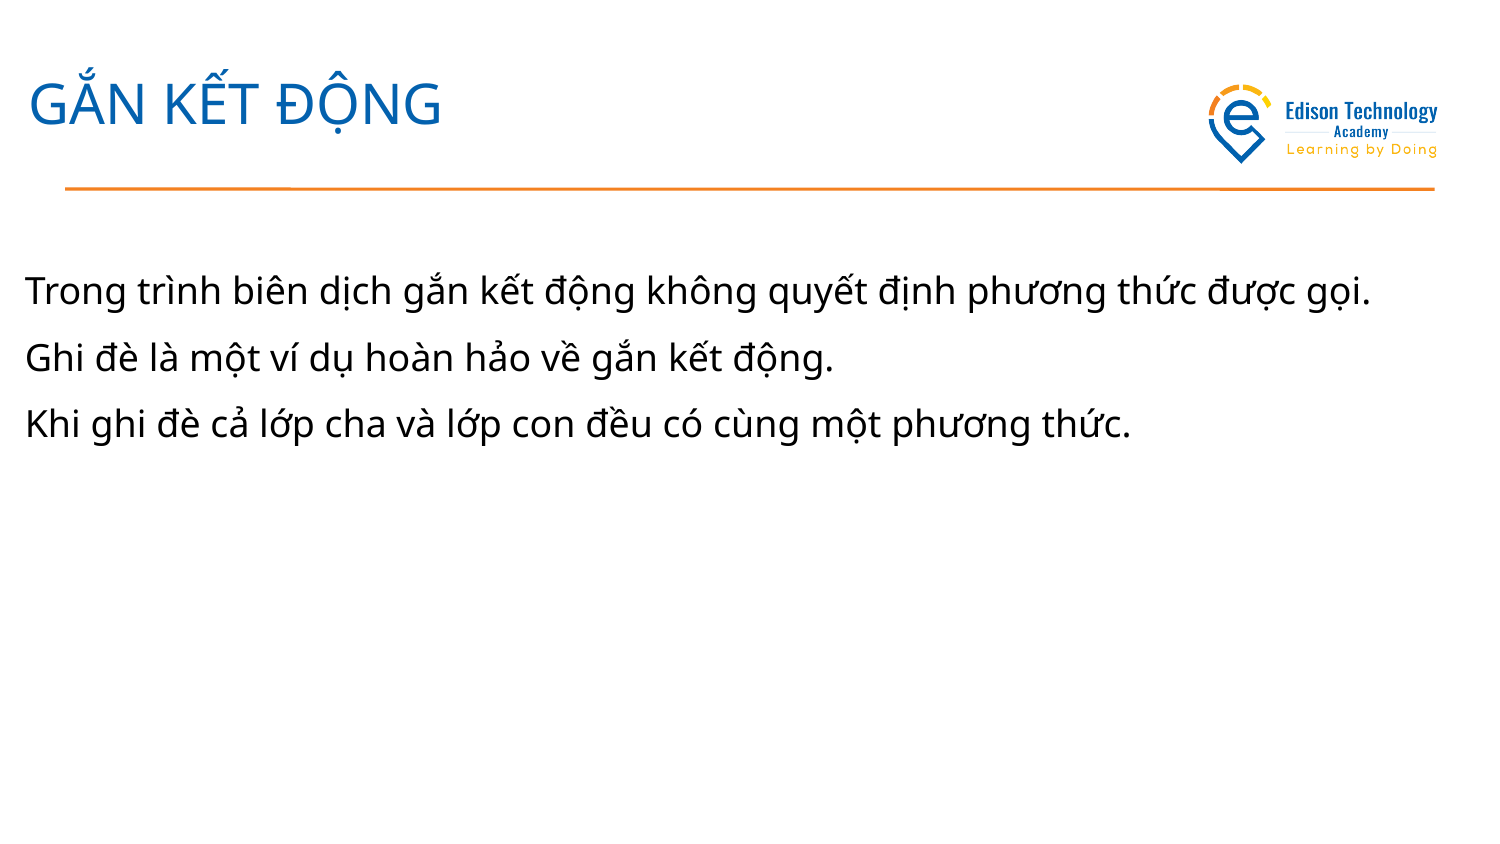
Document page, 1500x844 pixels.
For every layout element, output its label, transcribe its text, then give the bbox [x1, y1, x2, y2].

title GẮN KẾT ĐỘNG [13, 56, 1412, 151]
text_box Trong trình biên dịch gắn kết động không quyết định phương thức được gọi. Ghi đè là một ví dụ hoàn hảo về gắn kết động. Khi ghi đè cả lớp cha và lớp con đều có cùng một phương thức. [9, 250, 1464, 453]
picture [1147, 83, 1500, 167]
